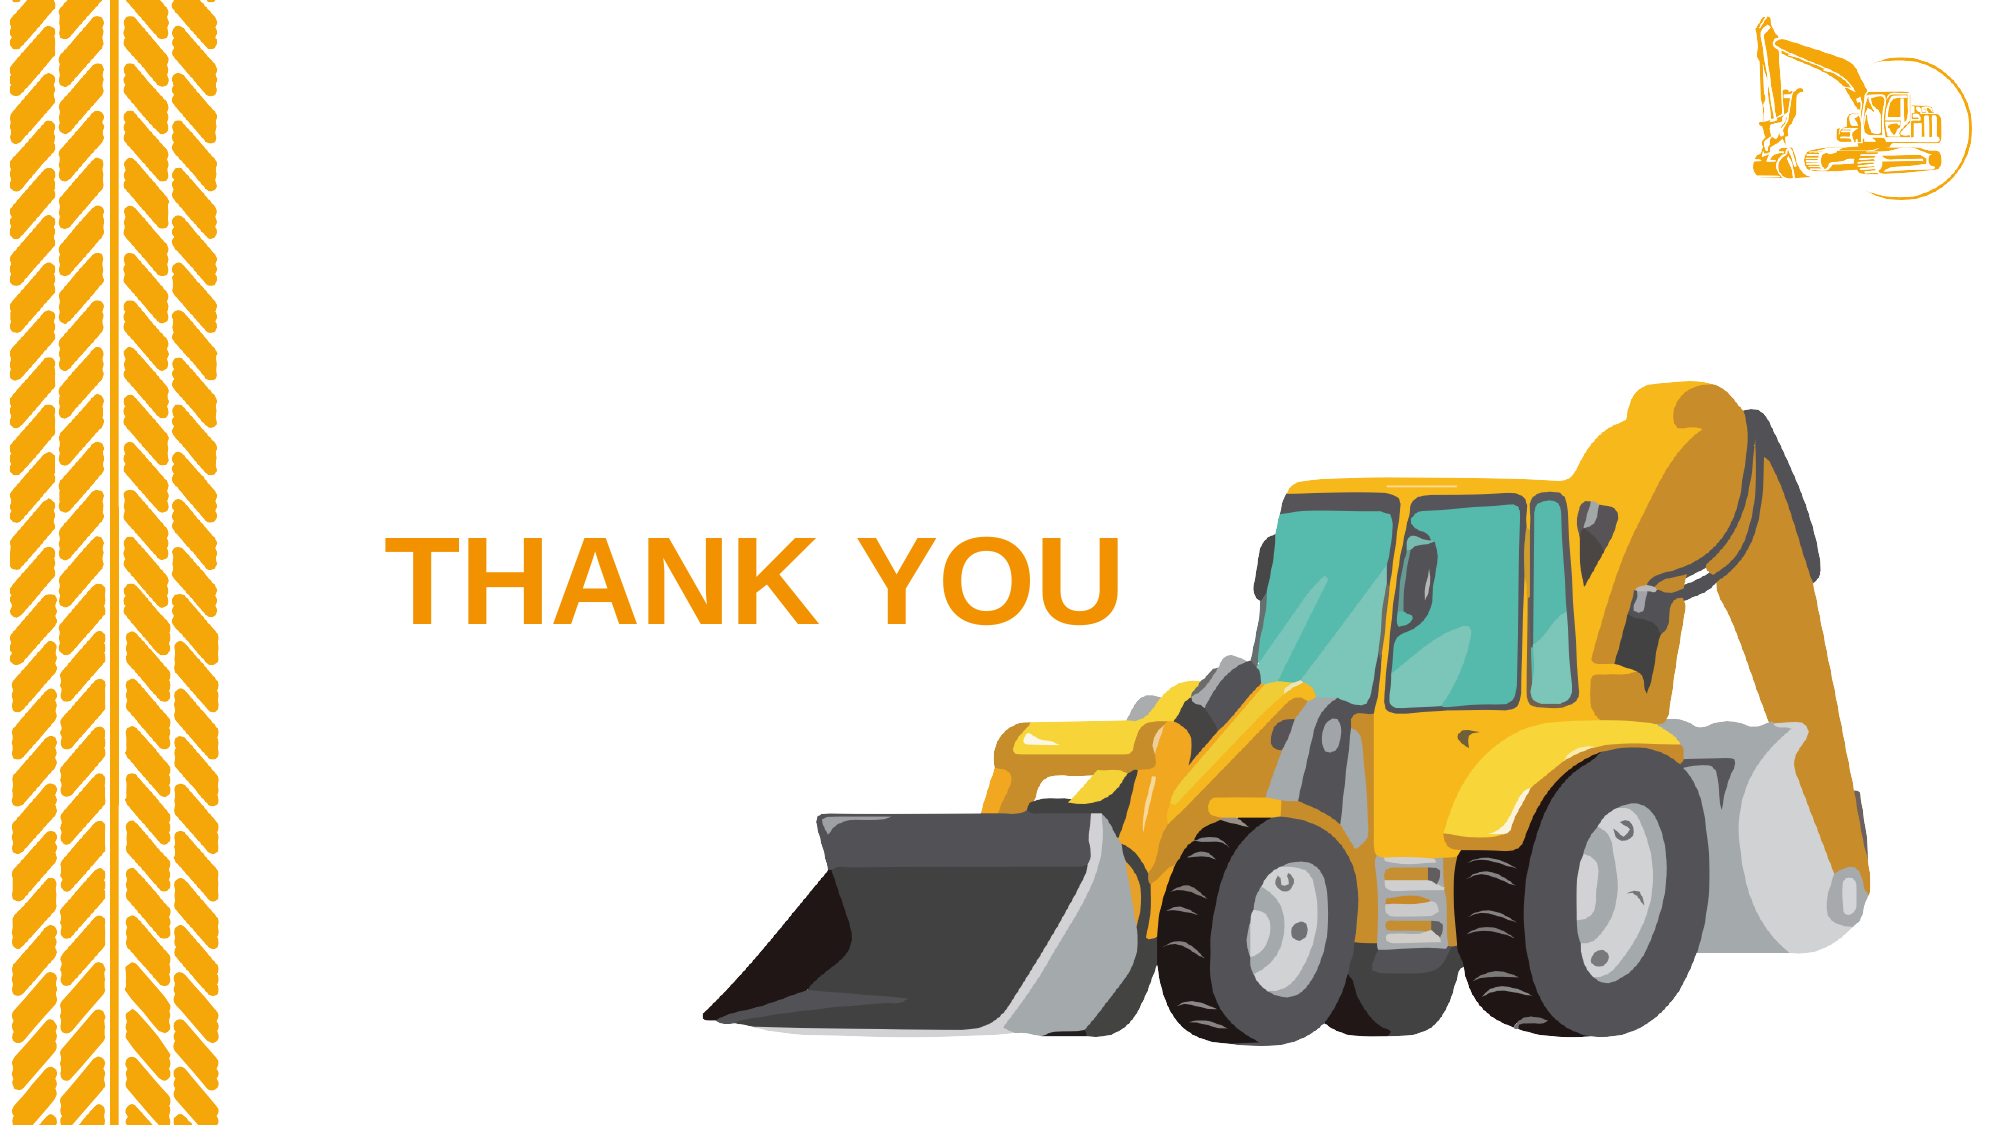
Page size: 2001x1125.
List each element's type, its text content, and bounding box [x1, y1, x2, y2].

text_box THANK YOU [382, 497, 702, 650]
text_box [9, 0, 220, 1125]
text_box [702, 381, 1871, 1046]
text_box [1753, 16, 1972, 200]
